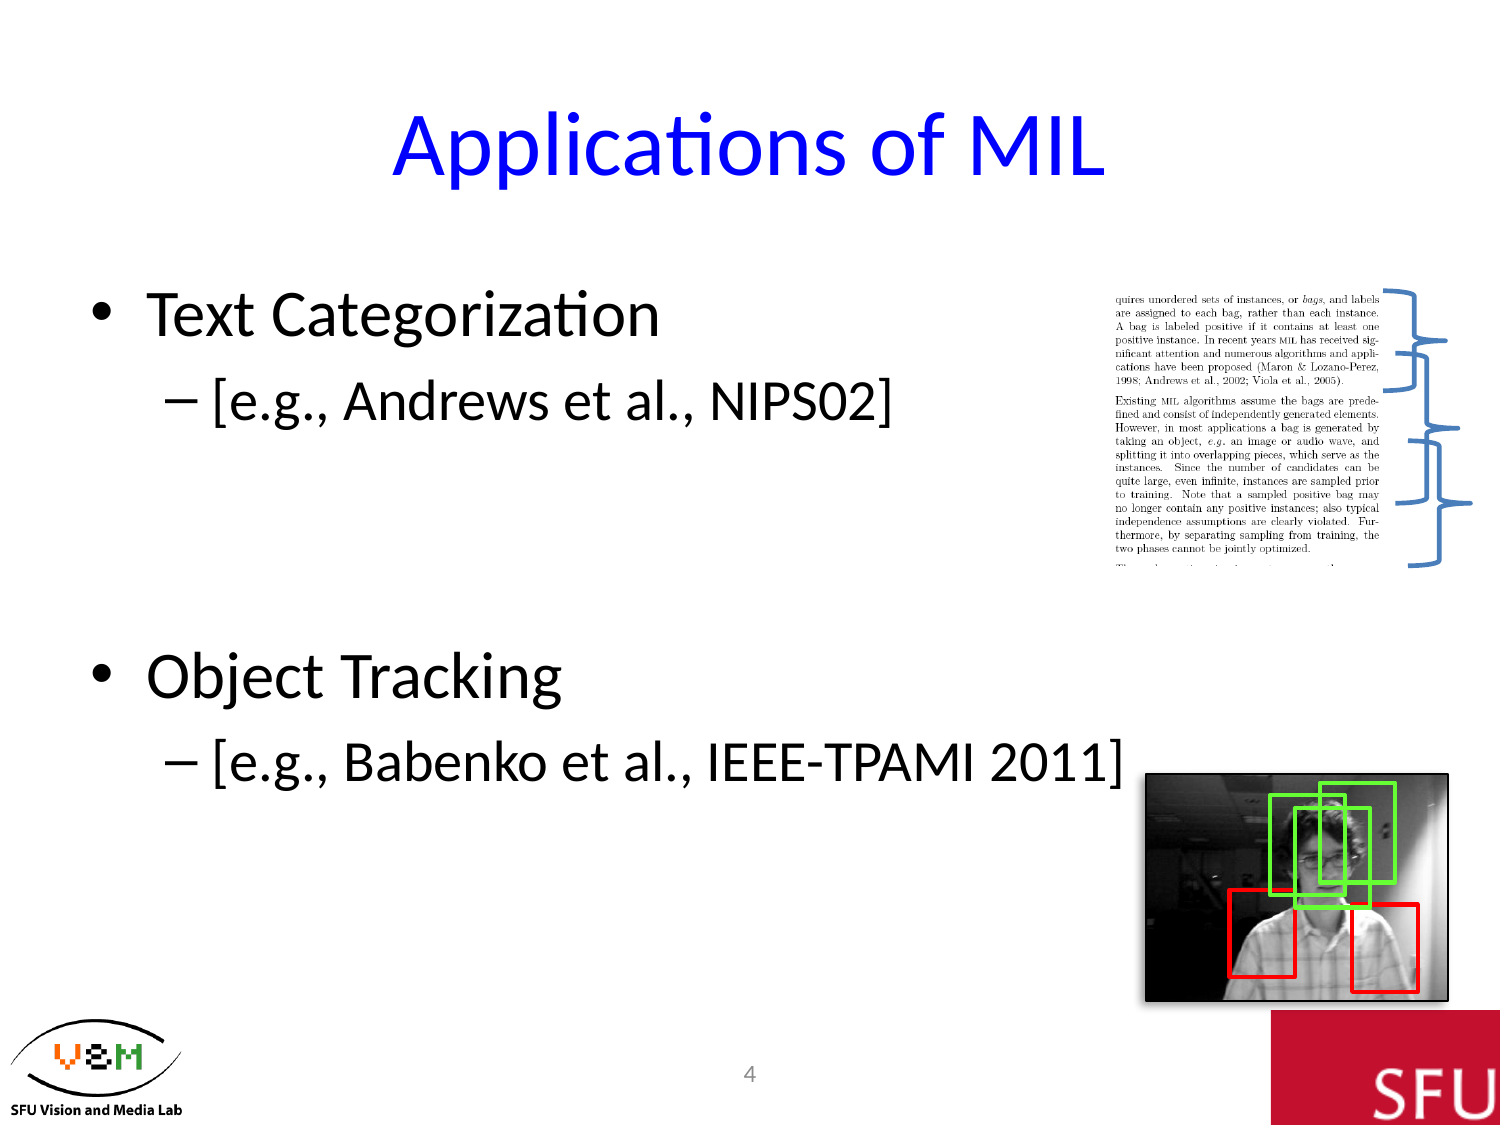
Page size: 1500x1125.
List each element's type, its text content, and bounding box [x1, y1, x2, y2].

picture [0, 1004, 191, 1125]
title Applications of MIL [75, 45, 1425, 233]
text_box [1146, 774, 1448, 1000]
slide_number 4 [575, 1042, 925, 1103]
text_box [1107, 290, 1471, 567]
list Text Categorization [e.g., Andrews et al., NIPS02] Object Tracking [e.g., Babenko et al., IEEE-TPAMI 2011] [75, 262, 1147, 1005]
